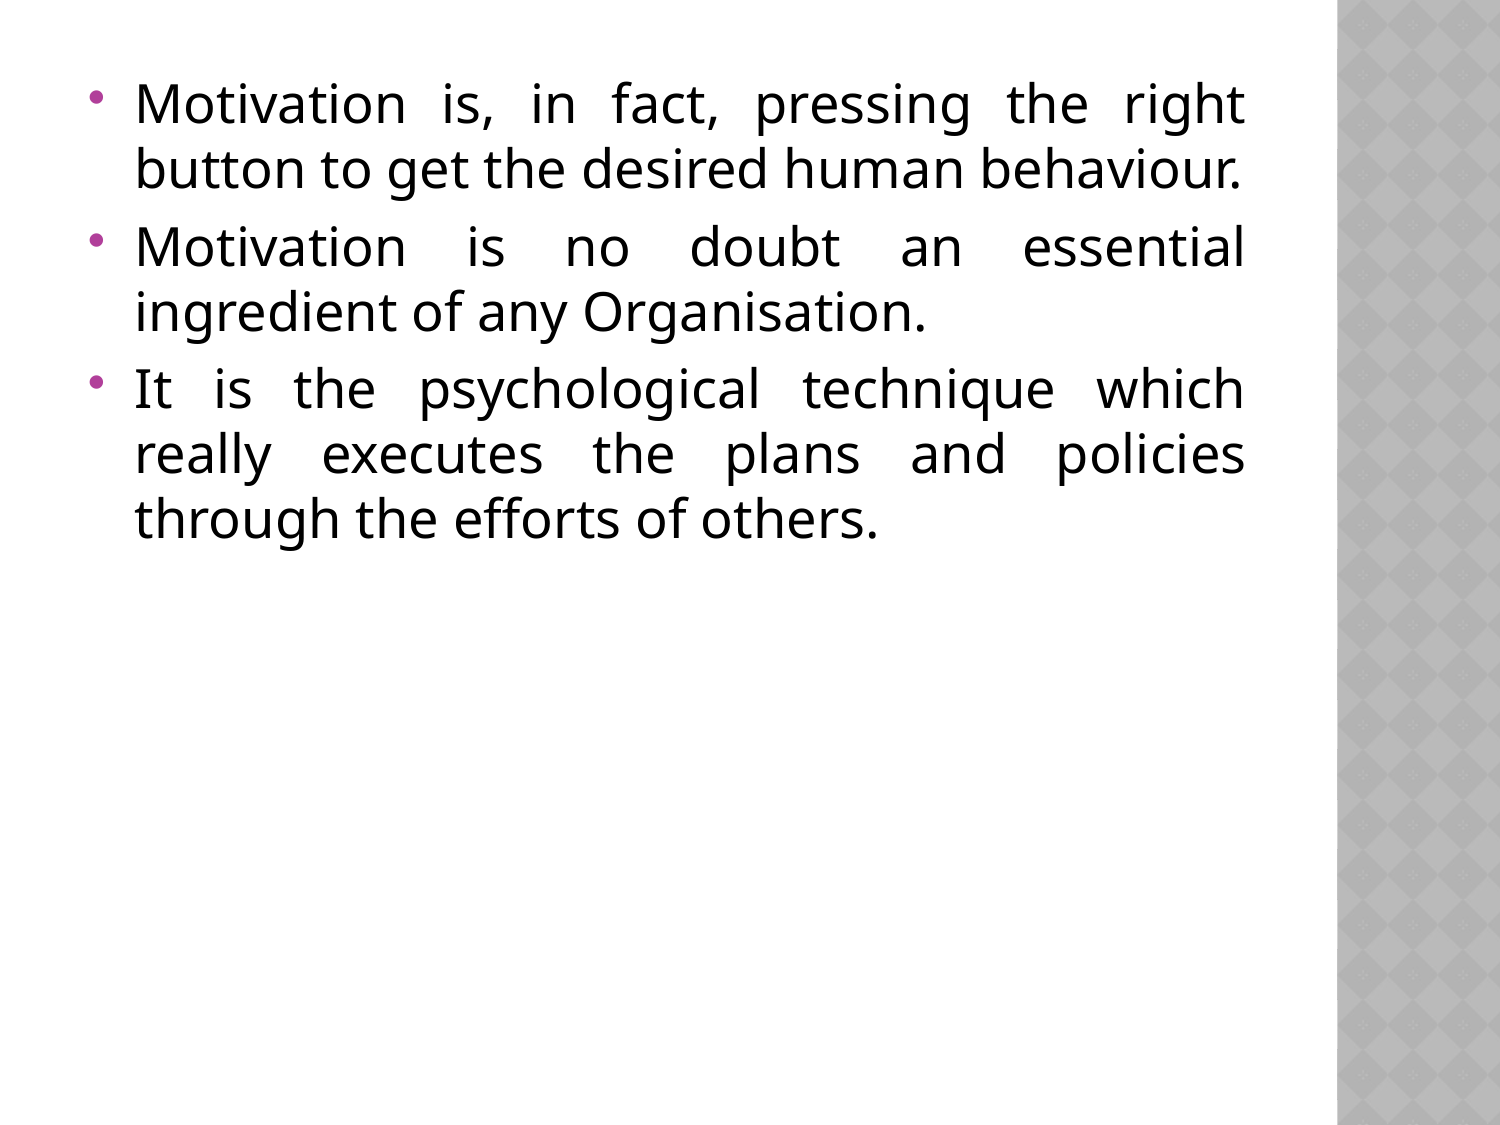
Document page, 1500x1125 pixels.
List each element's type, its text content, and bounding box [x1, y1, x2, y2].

list Motivation is, in fact, pressing the right button to get the desired human behaviour. Motivation is no doubt an essential ingredient of any Organisation. It is the psychological technique which really executes the plans and policies through the efforts of others. [75, 62, 1263, 1059]
